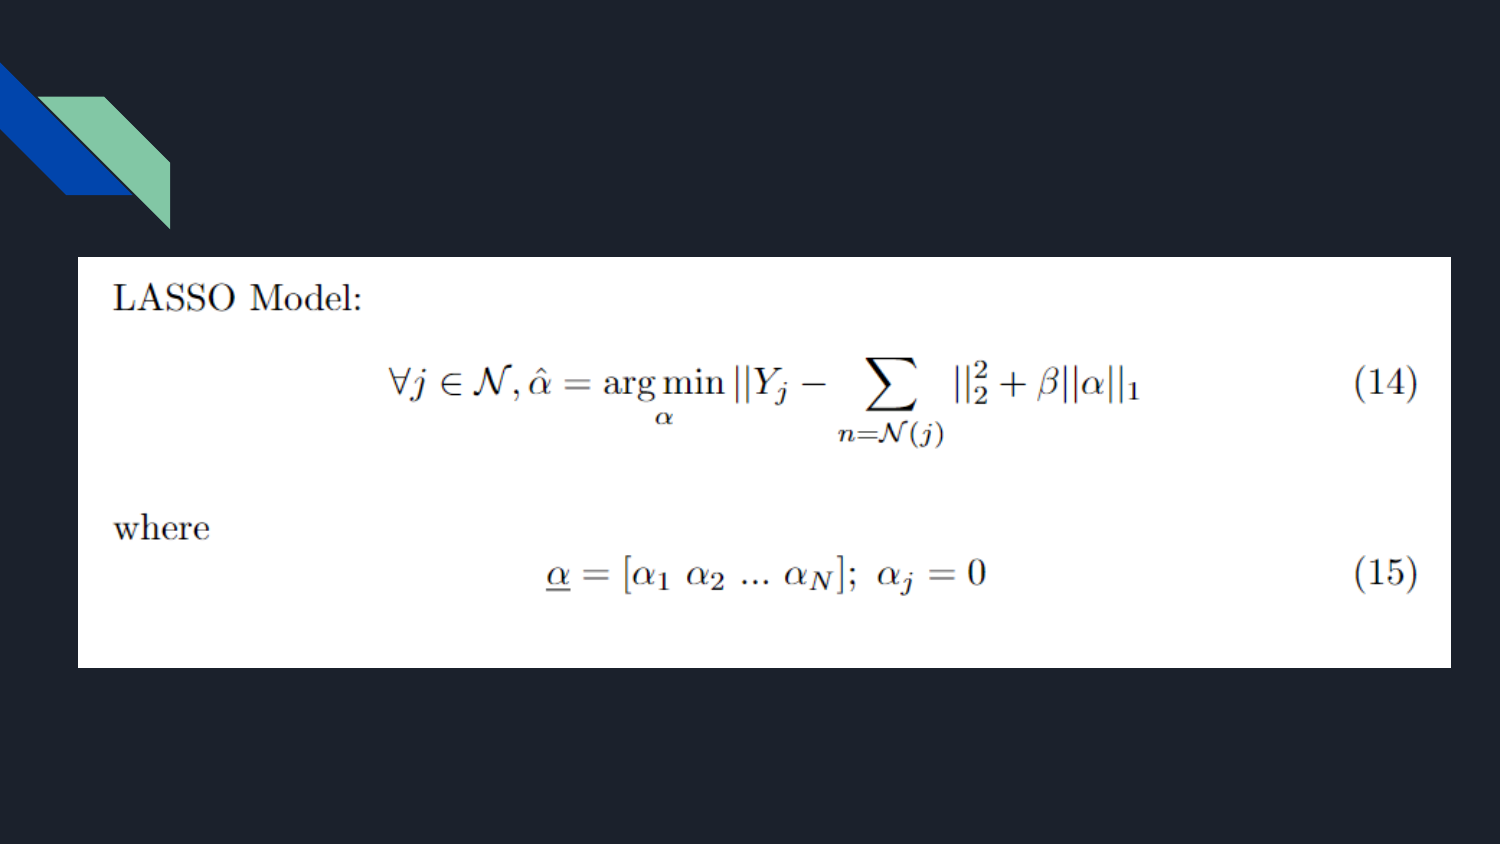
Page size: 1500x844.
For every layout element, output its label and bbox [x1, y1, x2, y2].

picture [78, 256, 1452, 668]
